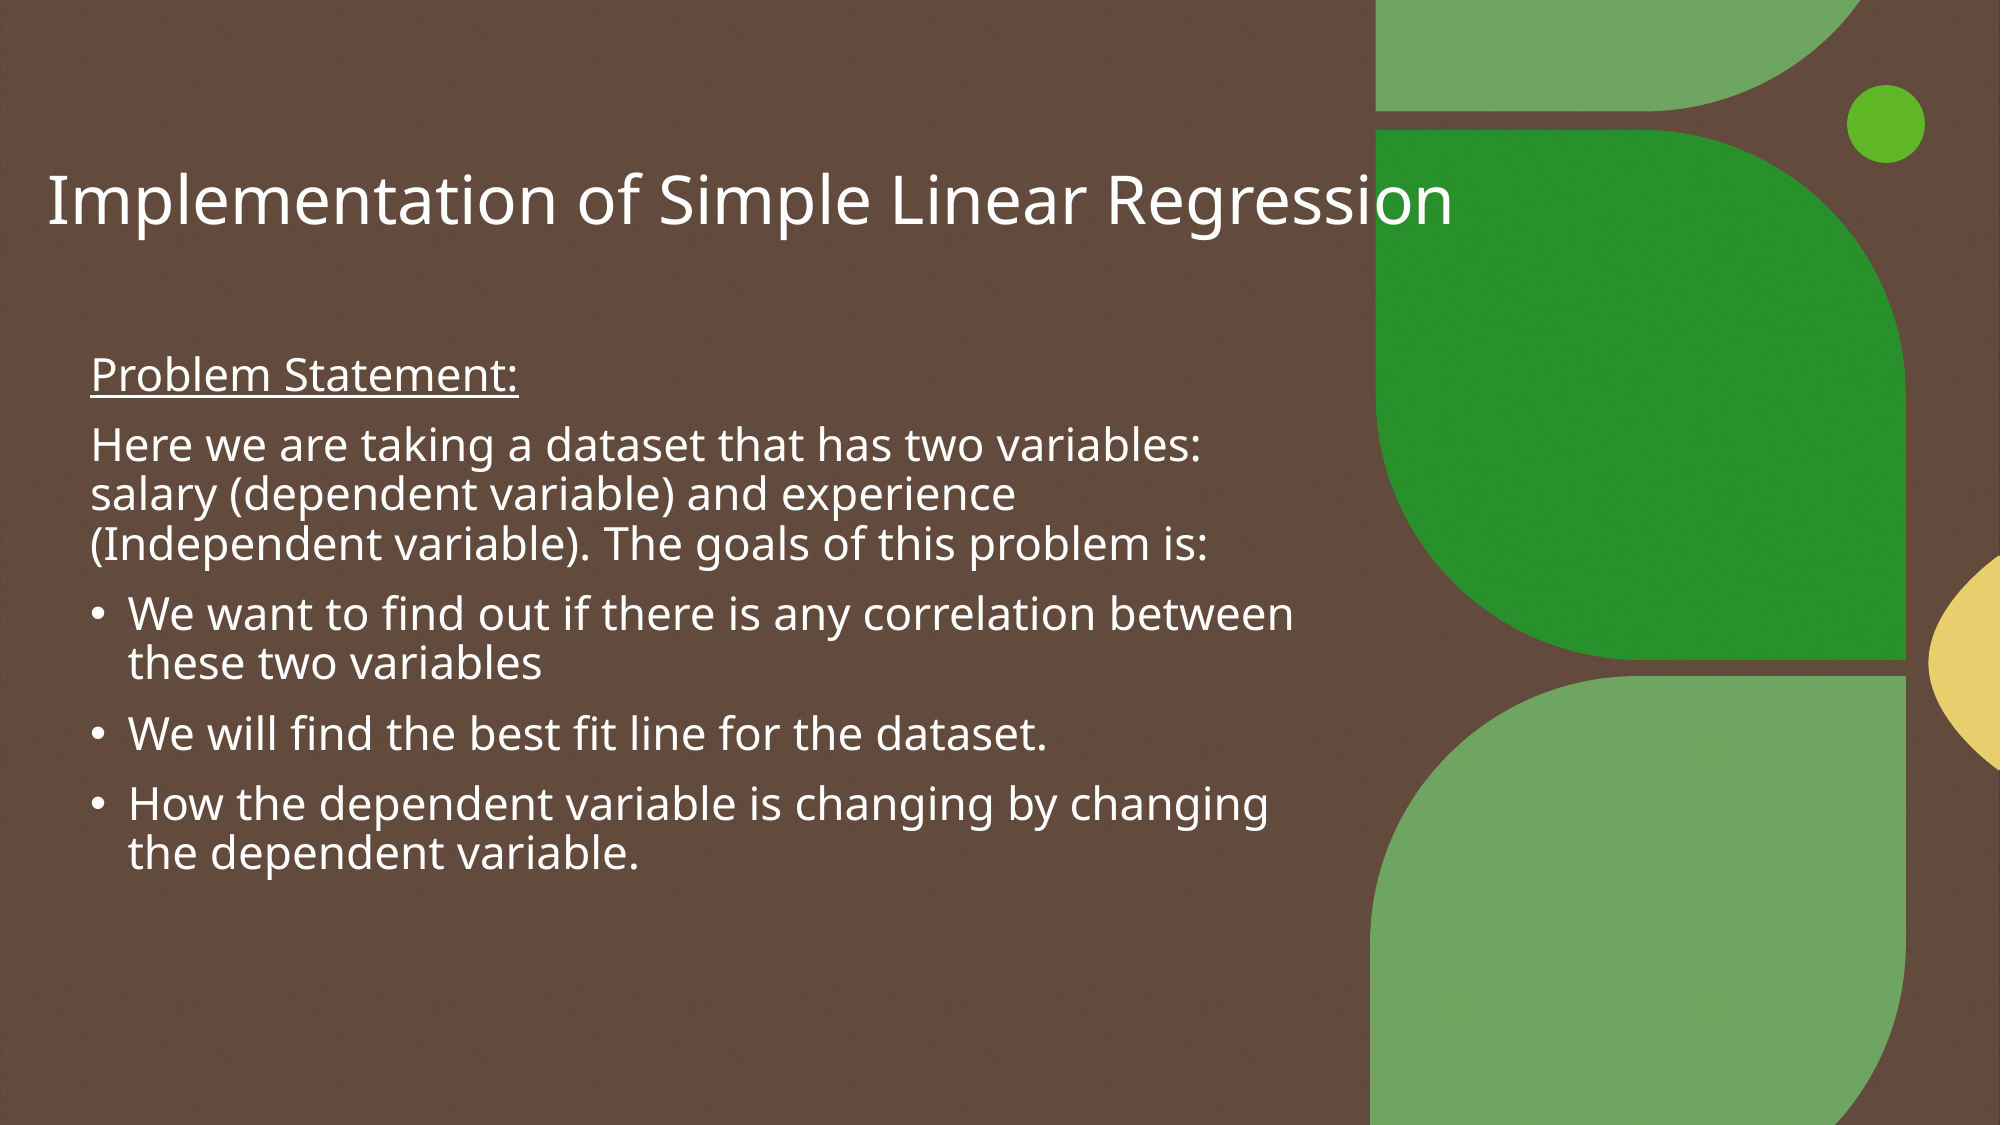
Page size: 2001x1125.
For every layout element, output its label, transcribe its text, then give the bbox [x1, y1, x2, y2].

list Problem Statement: Here we are taking a dataset that has two variables: salary (dependent variable) and experience (Independent variable). The goals of this problem is: We want to find out if there is any correlation between these two variables We will find the best fit line for the dataset. How the dependent variable is changing by changing the dependent variable. [75, 343, 1336, 1014]
title Implementation of Simple Linear Regression [32, 111, 1582, 247]
